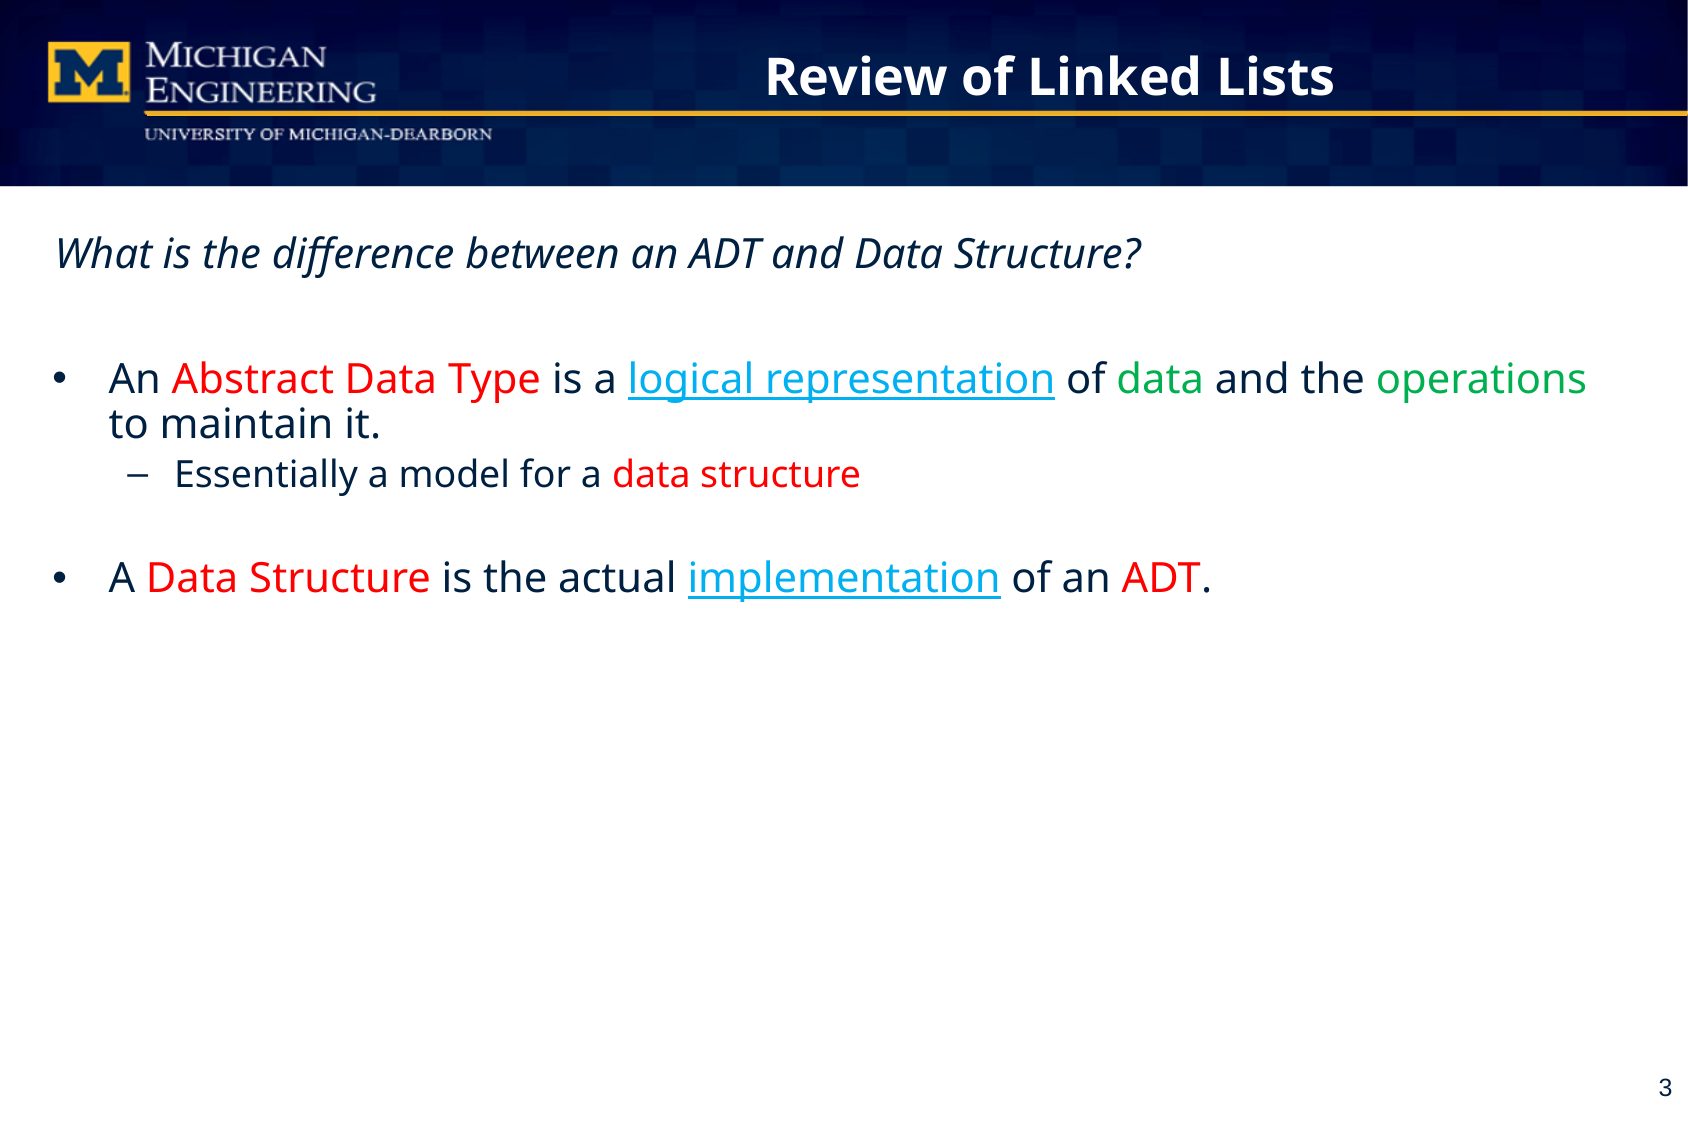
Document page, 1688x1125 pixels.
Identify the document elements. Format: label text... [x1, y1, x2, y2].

picture [0, 0, 1688, 1125]
text_box What is the difference between an ADT and Data Structure? [39, 224, 1648, 313]
slide_number 3 [1293, 1046, 1688, 1125]
title Review of Linked Lists [432, 36, 1669, 133]
text_box An Abstract Data Type is a logical representation of data and the operations to maintain it. Essentially a model for a data structure A Data Structure is the actual implementation of an ADT. [37, 349, 1646, 1088]
